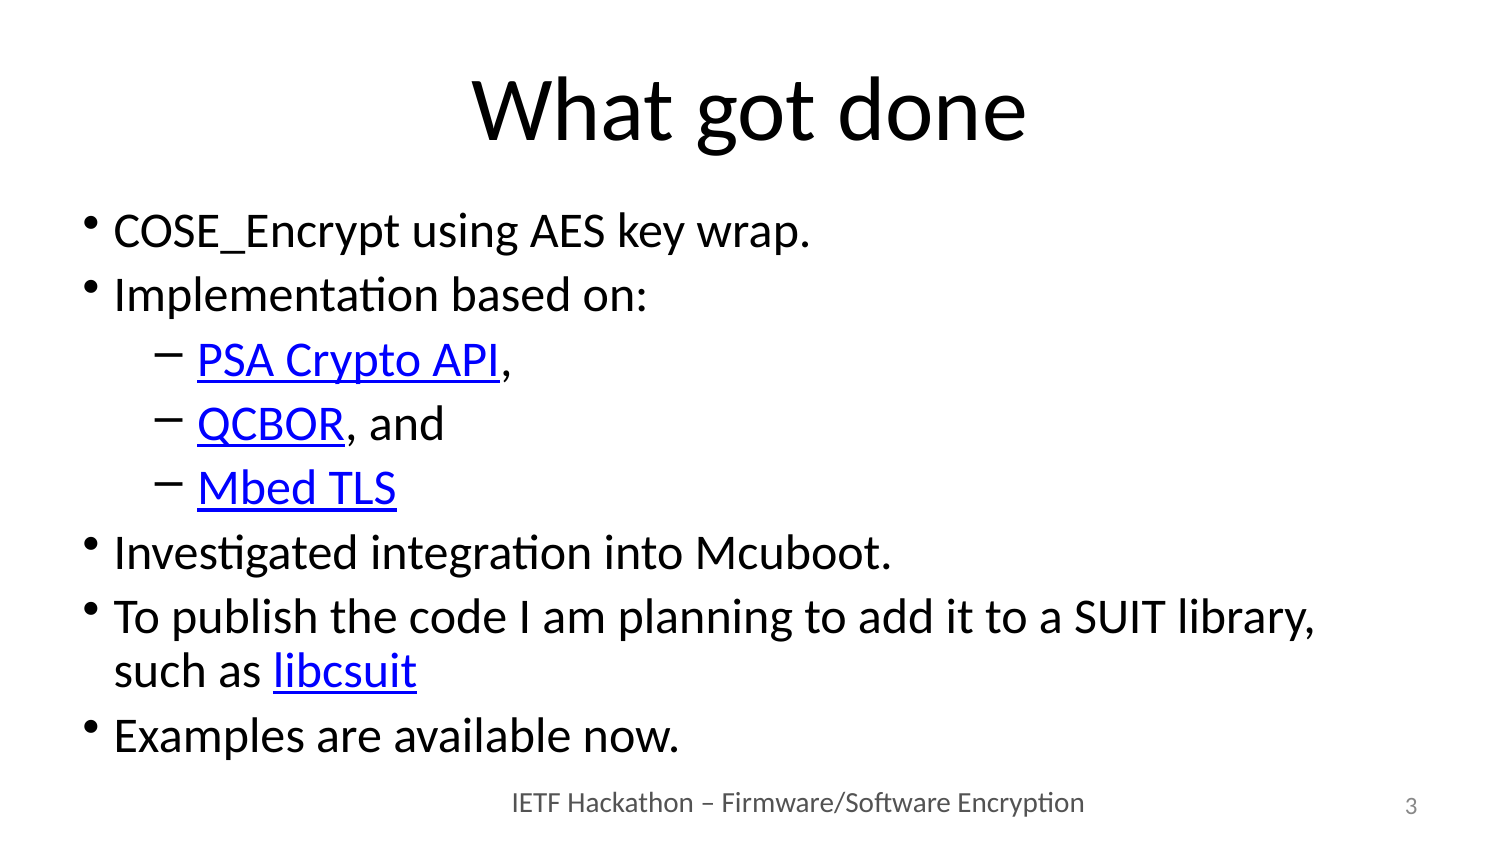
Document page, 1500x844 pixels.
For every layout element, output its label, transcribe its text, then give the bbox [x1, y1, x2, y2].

slide_number 3 [1394, 781, 1426, 828]
list COSE_Encrypt using AES key wrap. Implementation based on: PSA Crypto API, QCBOR, and Mbed TLS Investigated integration into Mcuboot. To publish the code I am planning to add it to a SUIT library, such as libcsuit Examples are available now. [74, 196, 1379, 783]
title What got done [74, 33, 1426, 175]
